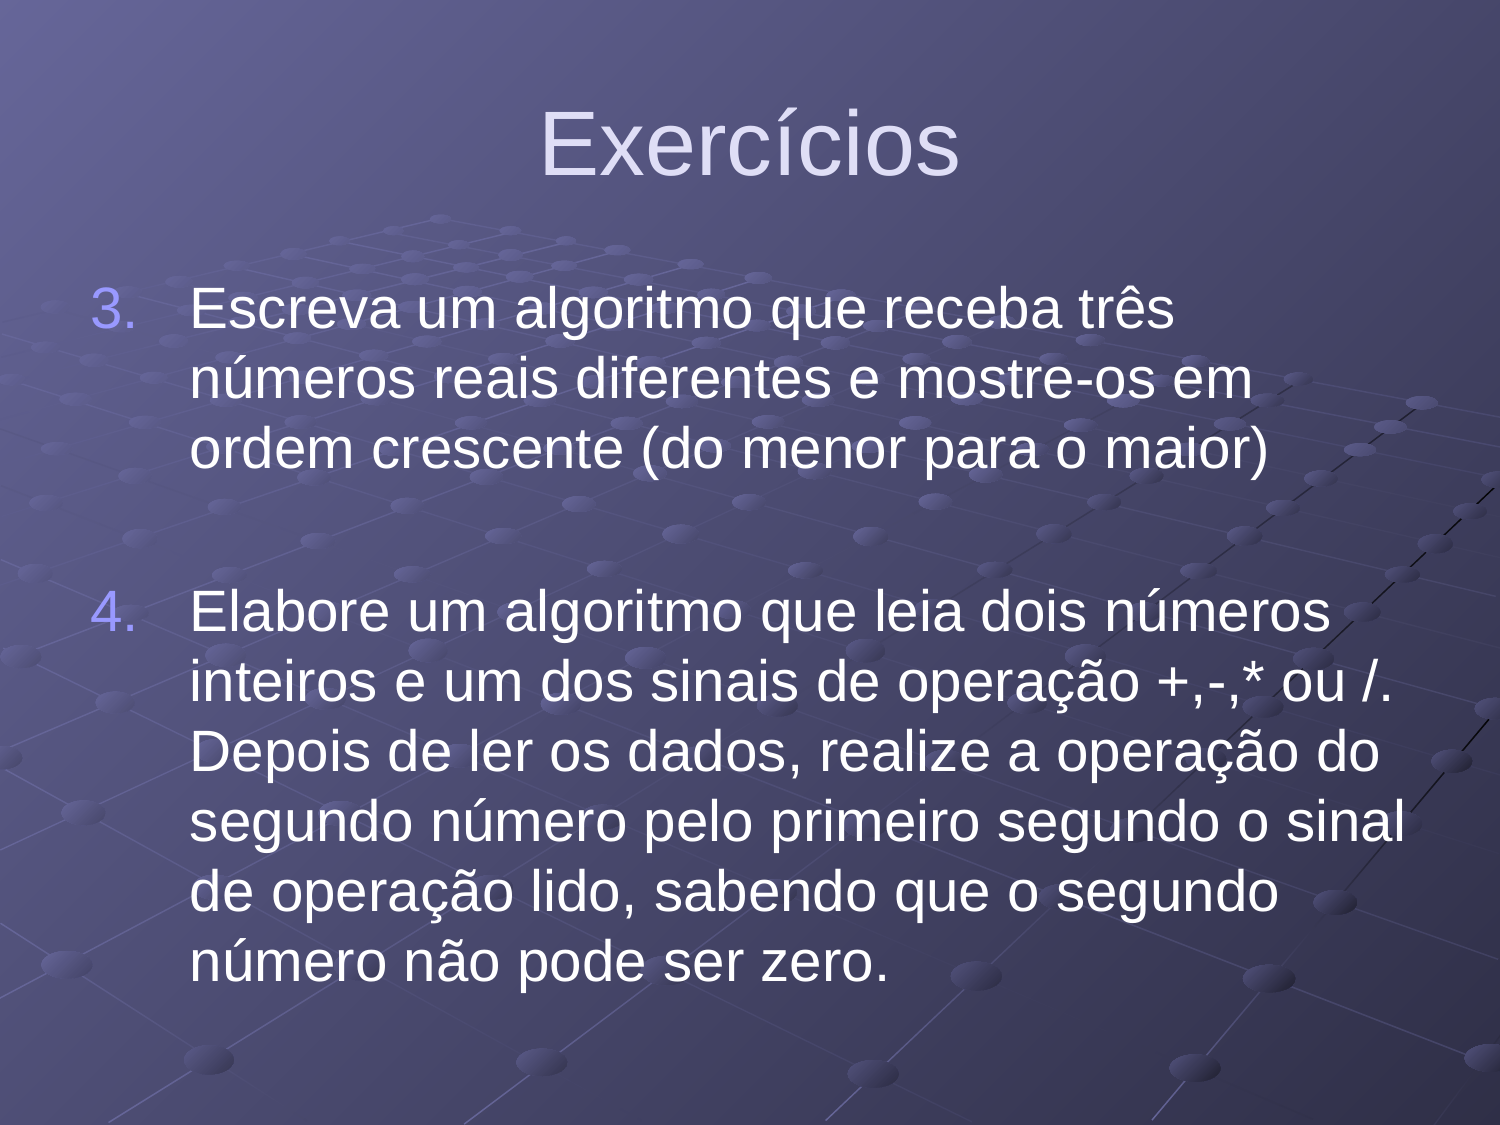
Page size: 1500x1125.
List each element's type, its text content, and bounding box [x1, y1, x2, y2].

title Exercícios [74, 44, 1426, 233]
list Escreva um algoritmo que receba três números reais diferentes e mostre-os em ordem crescente (do menor para o maior) Elabore um algoritmo que leia dois números inteiros e um dos sinais de operação +,-,* ou /. Depois de ler os dados, realize a operação do segundo número pelo primeiro segundo o sinal de operação lido, sabendo que o segundo número não pode ser zero. [74, 262, 1426, 1007]
